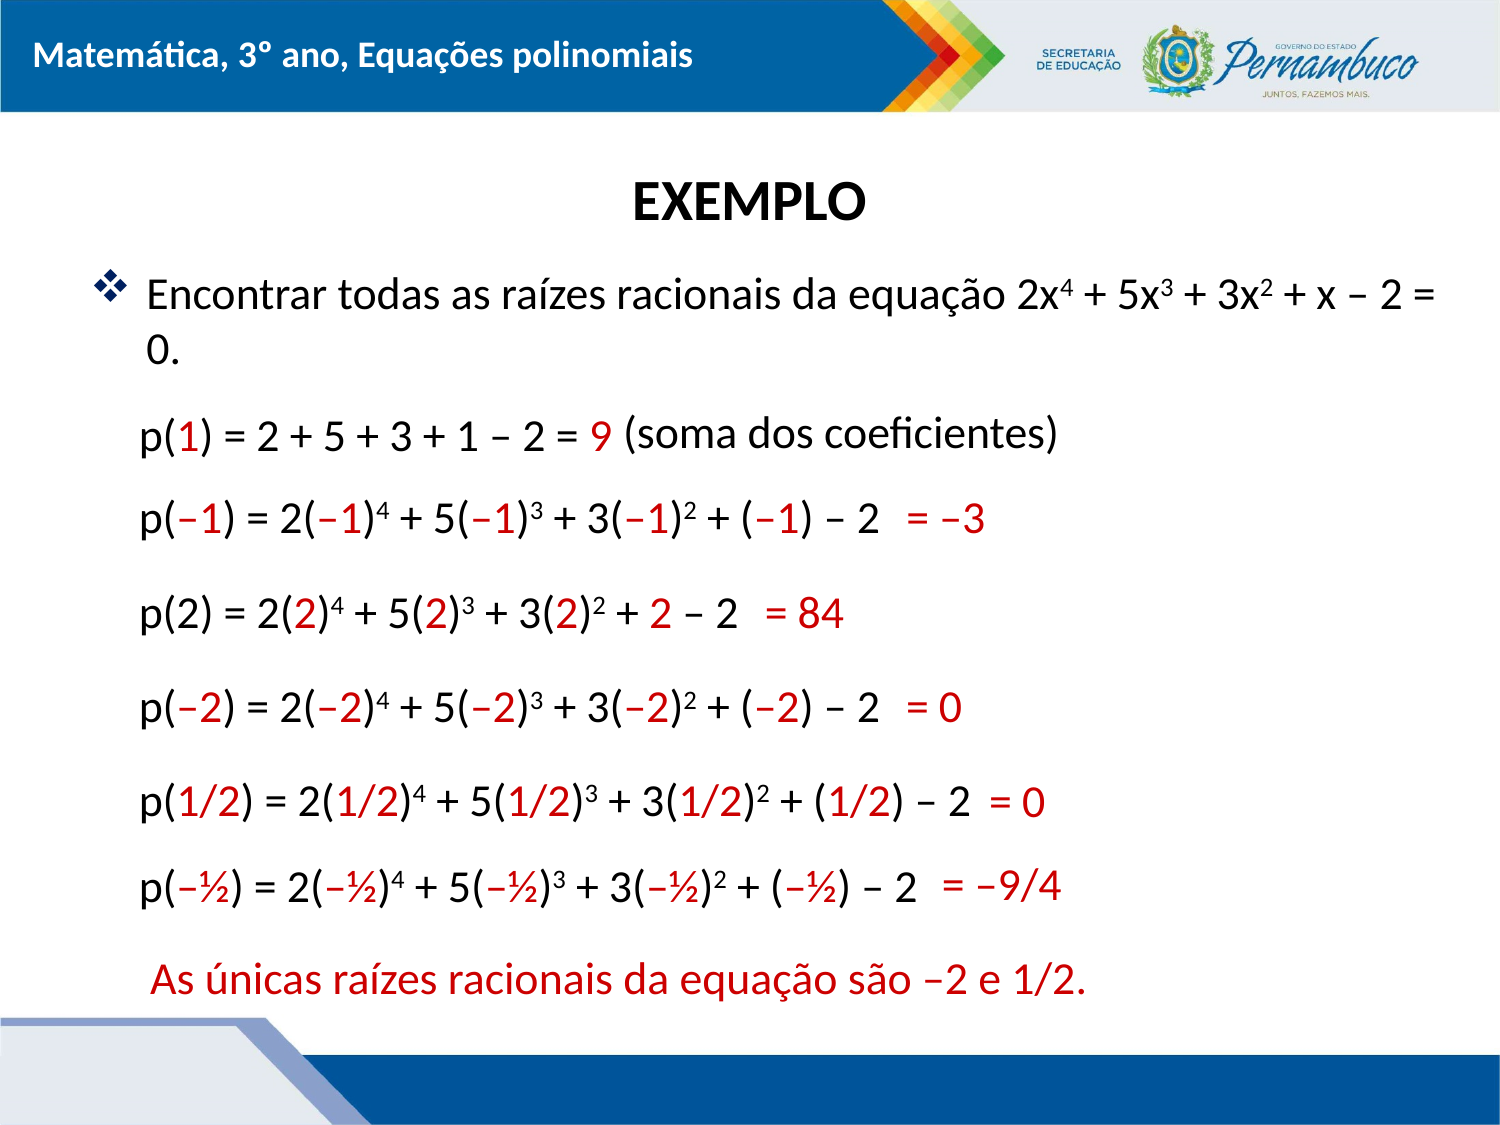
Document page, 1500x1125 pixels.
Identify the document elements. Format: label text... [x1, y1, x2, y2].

text_box p(1) = 2 + 5 + 3 + 1 – 2 = 9 [123, 397, 727, 468]
text_box = –9/4 [927, 846, 1175, 917]
text_box = 0 [891, 669, 1057, 740]
text_box p(–½) = 2(–½)4 + 5(–½)3 + 3(–½)2 + (–½) – 2 [123, 849, 1081, 919]
text_box = 0 [974, 764, 1141, 835]
list Encontrar todas as raízes racionais da equação 2x4 + 5x3 + 3x2 + x – 2 = 0. [75, 256, 1459, 409]
title EXEMPLO [75, 103, 1425, 256]
text_box = –3 [891, 479, 1058, 550]
text_box = 84 [750, 575, 916, 645]
text_box p(–2) = 2(–2)4 + 5(–2)3 + 3(–2)2 + (–2) – 2 [123, 669, 891, 740]
picture [0, 0, 1500, 1125]
text_box (soma dos coeficientes) [608, 395, 1152, 466]
text_box p(2) = 2(2)4 + 5(2)3 + 3(2)2 + 2 – 2 [123, 575, 750, 645]
text_box p(1/2) = 2(1/2)4 + 5(1/2)3 + 3(1/2)2 + (1/2) – 2 [123, 763, 1081, 834]
text_box p(–1) = 2(–1)4 + 5(–1)3 + 3(–1)2 + (–1) – 2 [123, 479, 891, 550]
text_box As únicas raízes racionais da equação são –2 e 1/2. [135, 941, 1223, 1012]
